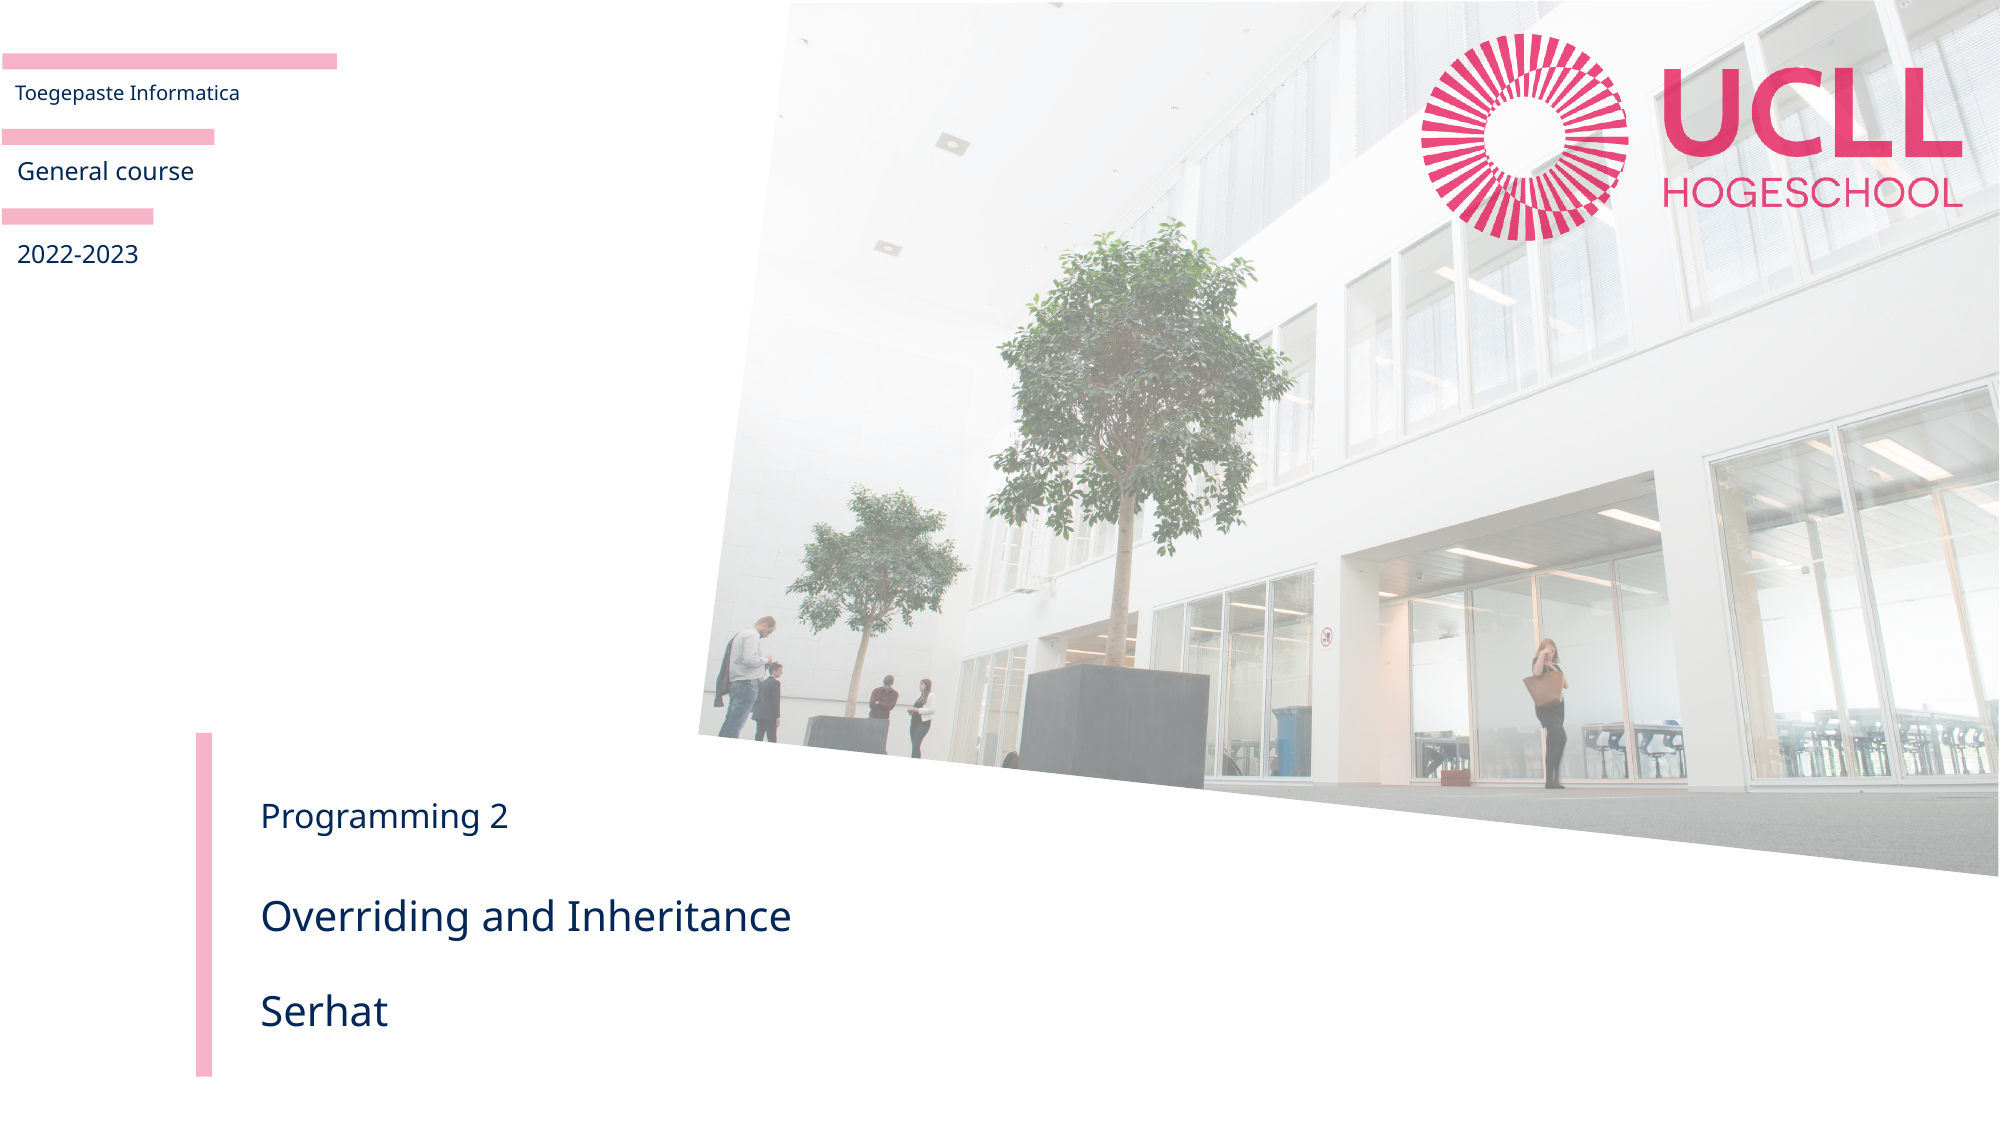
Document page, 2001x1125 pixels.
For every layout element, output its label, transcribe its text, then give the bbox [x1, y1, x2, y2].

list Programming 2 [245, 791, 550, 867]
list Serhat [245, 983, 1000, 1059]
list Overriding and Inheritance [245, 887, 1000, 964]
list 2022-2023 [2, 234, 272, 285]
list General course [2, 151, 272, 202]
title What happens if you don’t use inheritance? [1421, 33, 1963, 241]
